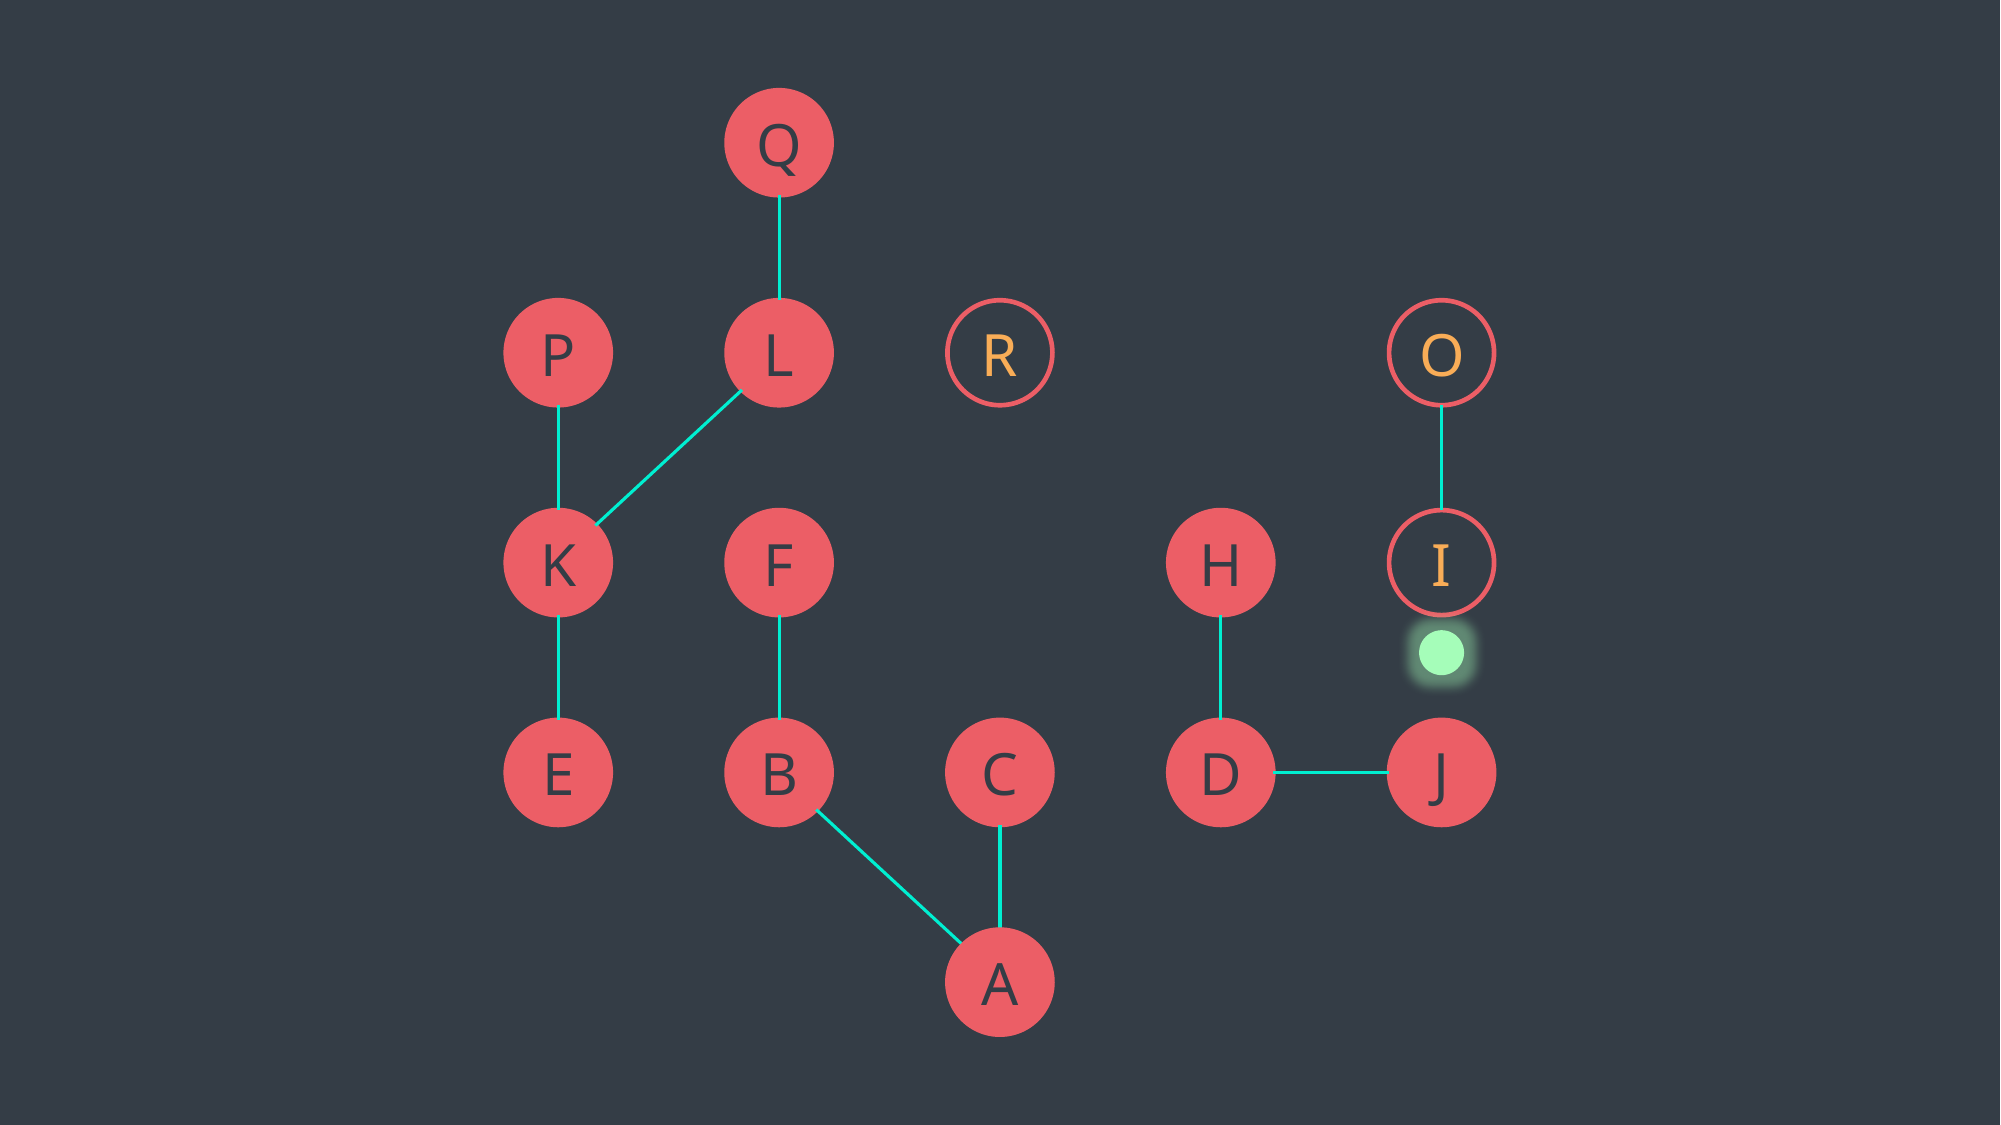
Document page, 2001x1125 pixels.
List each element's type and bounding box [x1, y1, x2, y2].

text_box [505, 300, 738, 522]
text_box [1389, 300, 1495, 406]
text_box [1389, 510, 1495, 616]
text_box [947, 300, 1053, 406]
text_box [1168, 720, 1274, 825]
text_box [726, 90, 832, 196]
text_box [1168, 510, 1274, 616]
text_box [1419, 630, 1465, 676]
text_box [726, 300, 832, 406]
text_box [816, 719, 1053, 1035]
text_box [1389, 719, 1495, 825]
text_box [726, 720, 832, 825]
text_box [600, 394, 832, 616]
text_box [505, 510, 611, 616]
text_box [505, 720, 611, 825]
